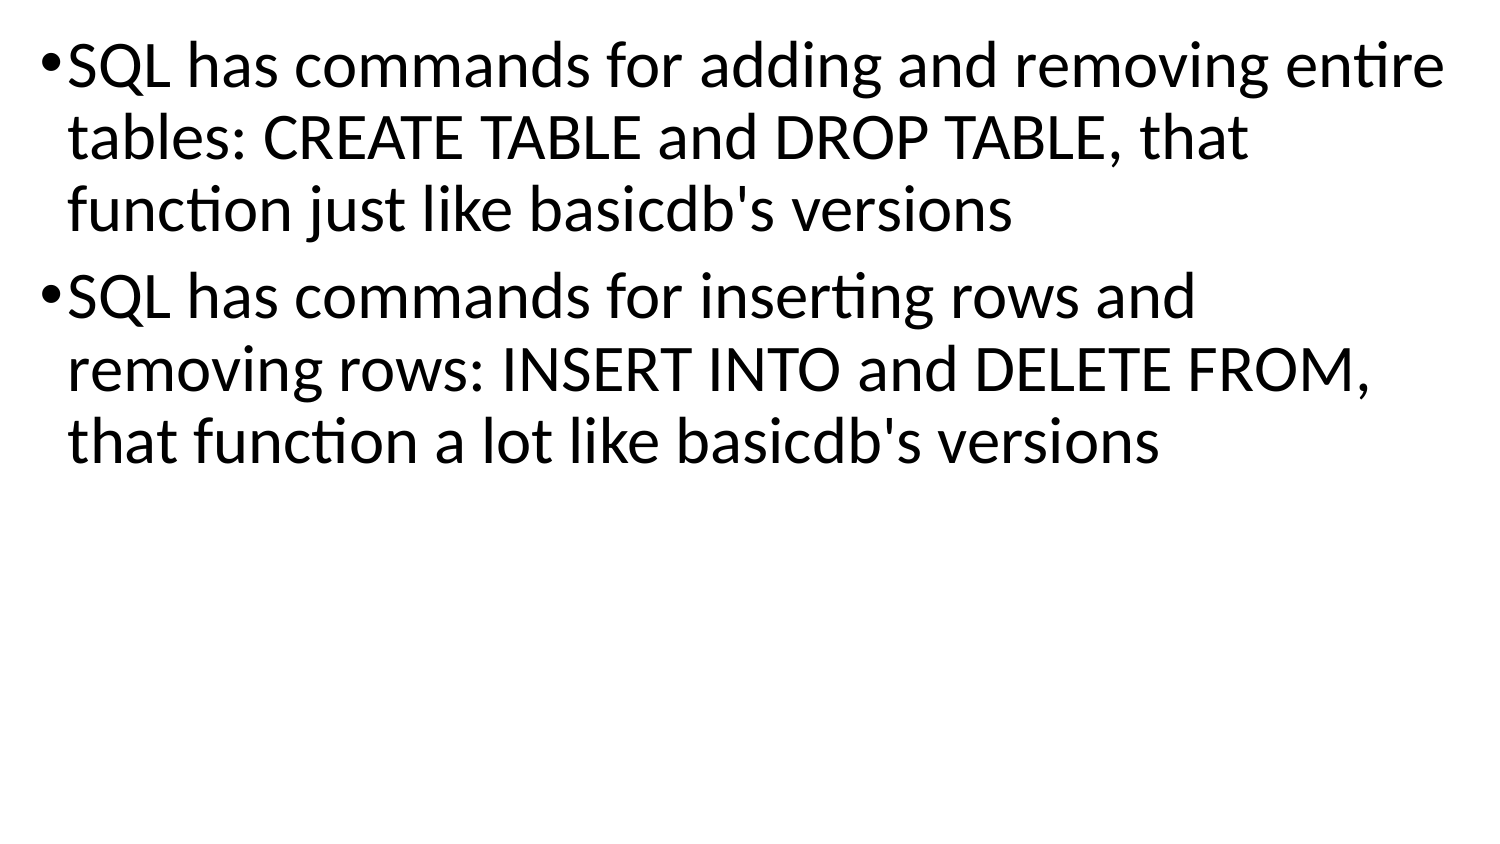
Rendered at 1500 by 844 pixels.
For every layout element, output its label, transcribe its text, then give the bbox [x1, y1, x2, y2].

list SQL has commands for adding and removing entire tables: CREATE TABLE and DROP TABLE, that function just like basicdb's versions SQL has commands for inserting rows and removing rows: INSERT INTO and DELETE FROM, that function a lot like basicdb's versions [24, 22, 1475, 819]
